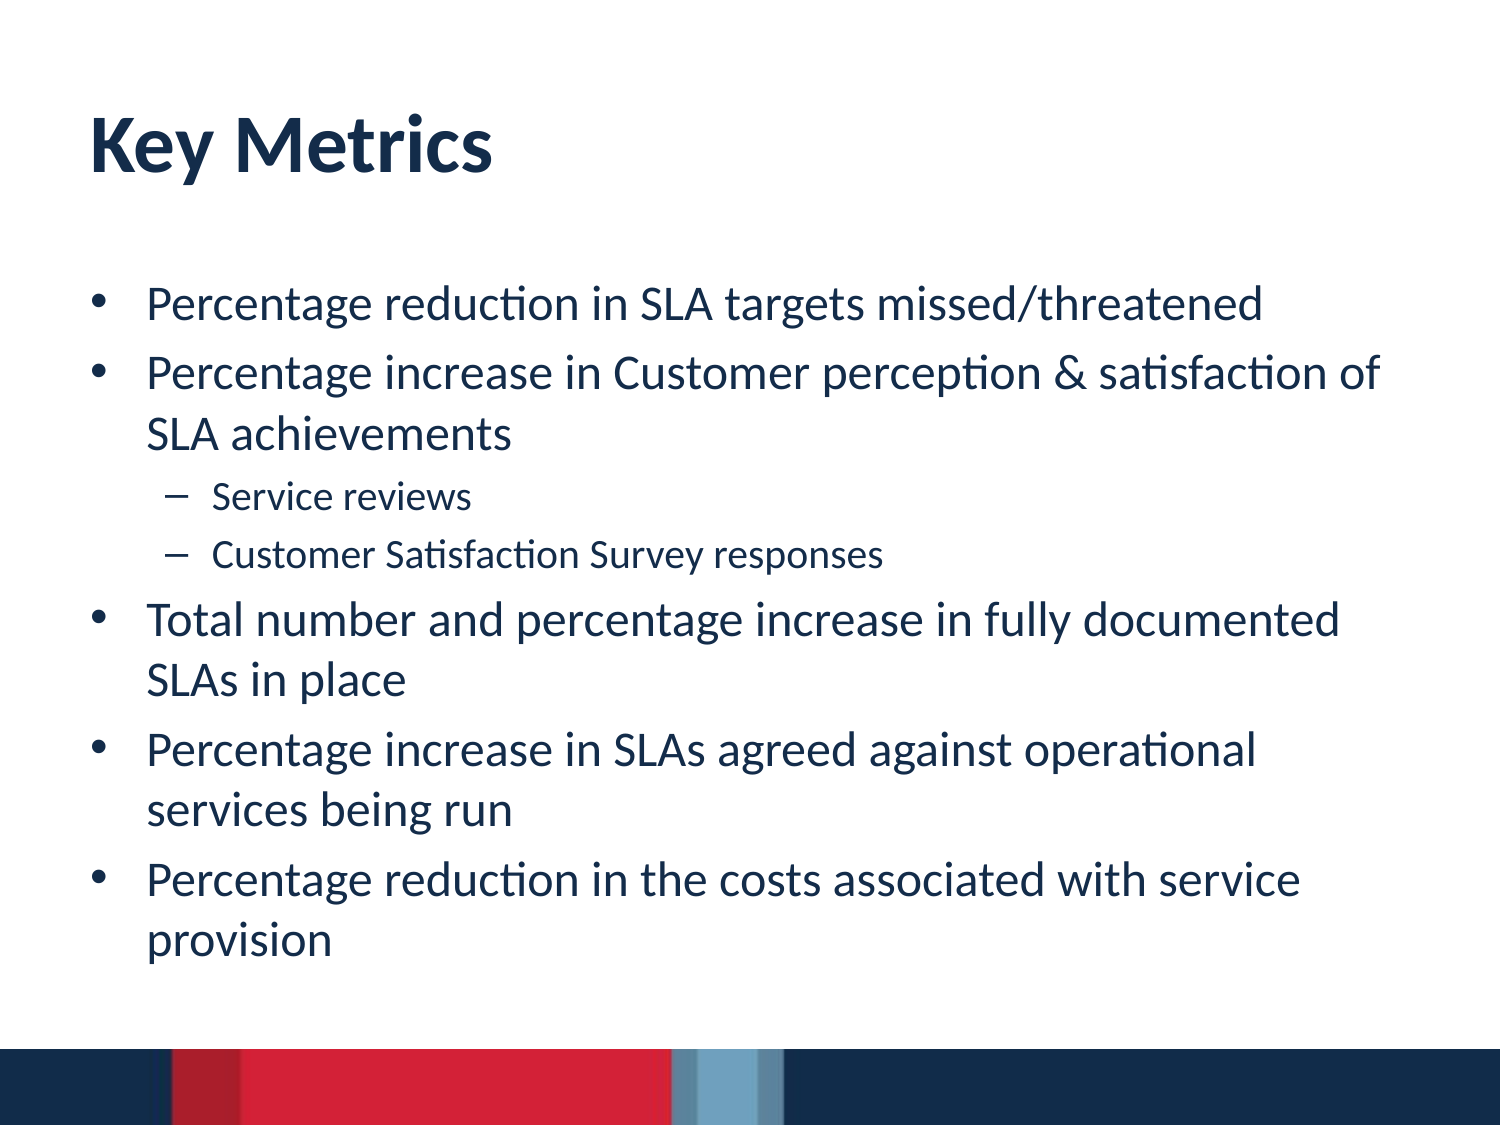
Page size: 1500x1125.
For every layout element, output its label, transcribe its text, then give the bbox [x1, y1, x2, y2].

picture [0, 1049, 1500, 1125]
title Key Metrics [75, 45, 1425, 233]
list Percentage reduction in SLA targets missed/threatened Percentage increase in Customer perception & satisfaction of SLA achievements Service reviews Customer Satisfaction Survey responses Total number and percentage increase in fully documented SLAs in place Percentage increase in SLAs agreed against operational services being run Percentage reduction in the costs associated with service provision [75, 262, 1425, 975]
